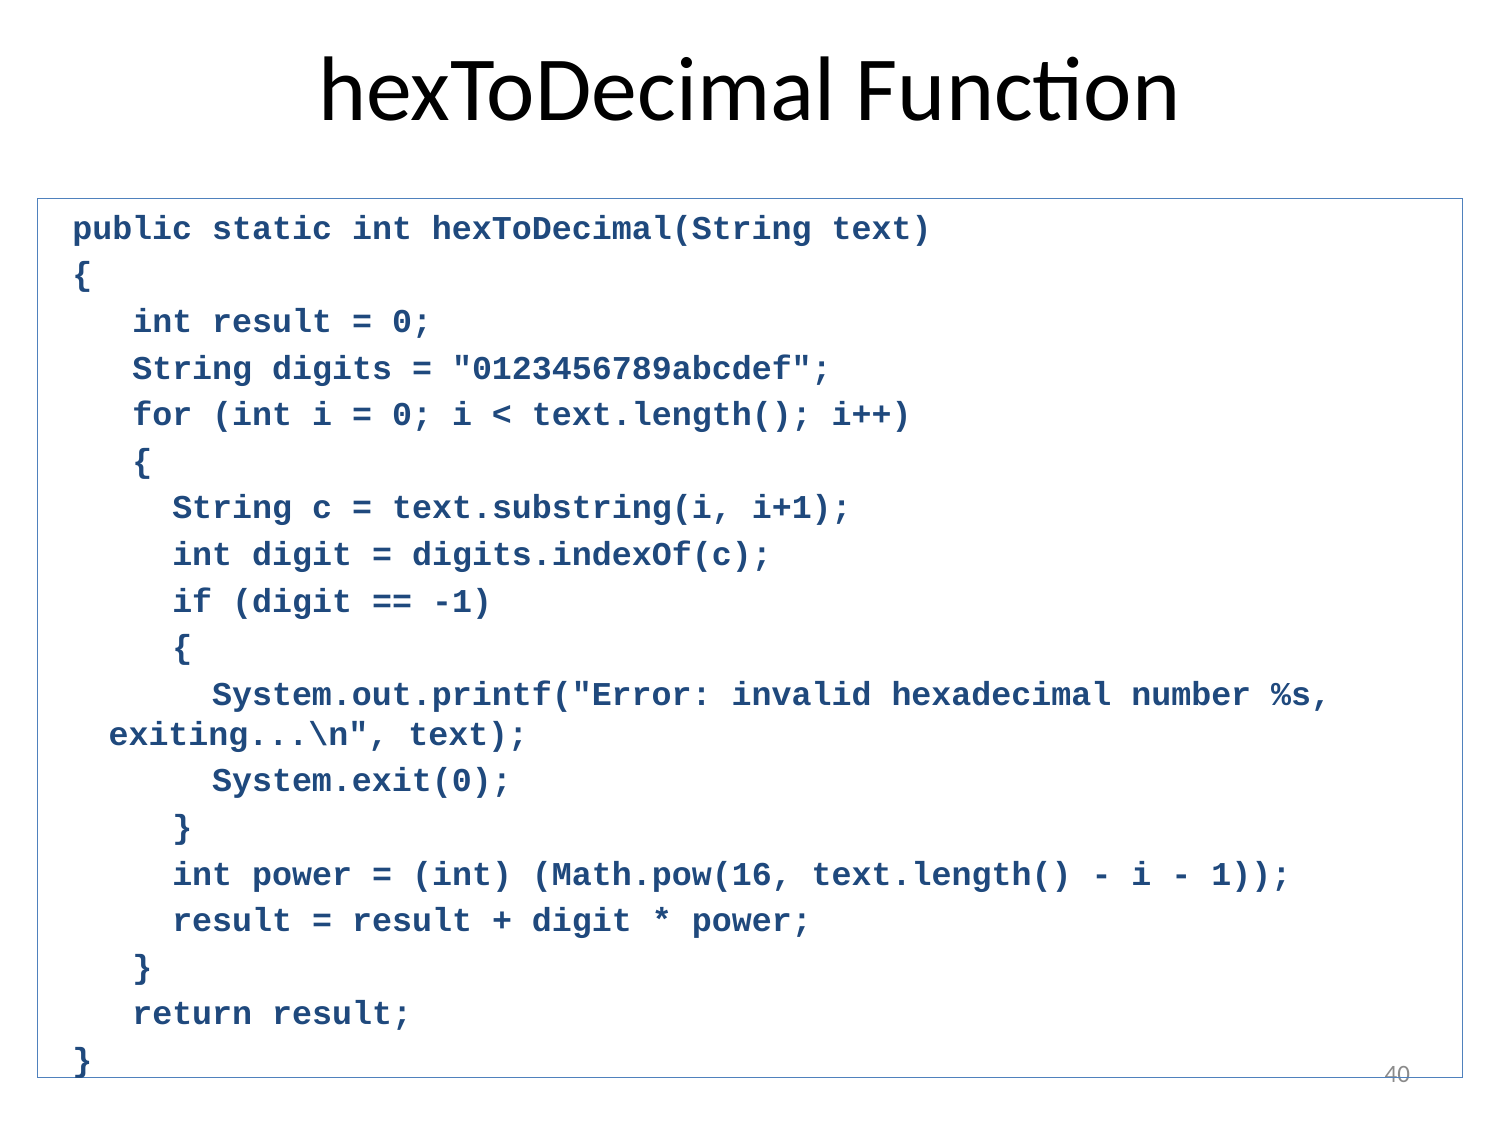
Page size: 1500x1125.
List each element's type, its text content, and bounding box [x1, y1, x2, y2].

title hexToDecimal Function [75, 12, 1425, 155]
slide_number 40 [1074, 1078, 1425, 1103]
text_box public static int hexToDecimal(String text) { int result = 0; String digits = "0123456789abcdef"; for (int i = 0; i < text.length(); i++) { String c = text.substring(i, i+1); int digit = digits.indexOf(c); if (digit == -1) { System.out.printf("Error: invalid hexadecimal number %s, exiting...\n", text); System.exit(0); } int power = (int) (Math.pow(16, text.length() - i - 1)); result = result + digit * power; } return result; } [37, 198, 1463, 1078]
